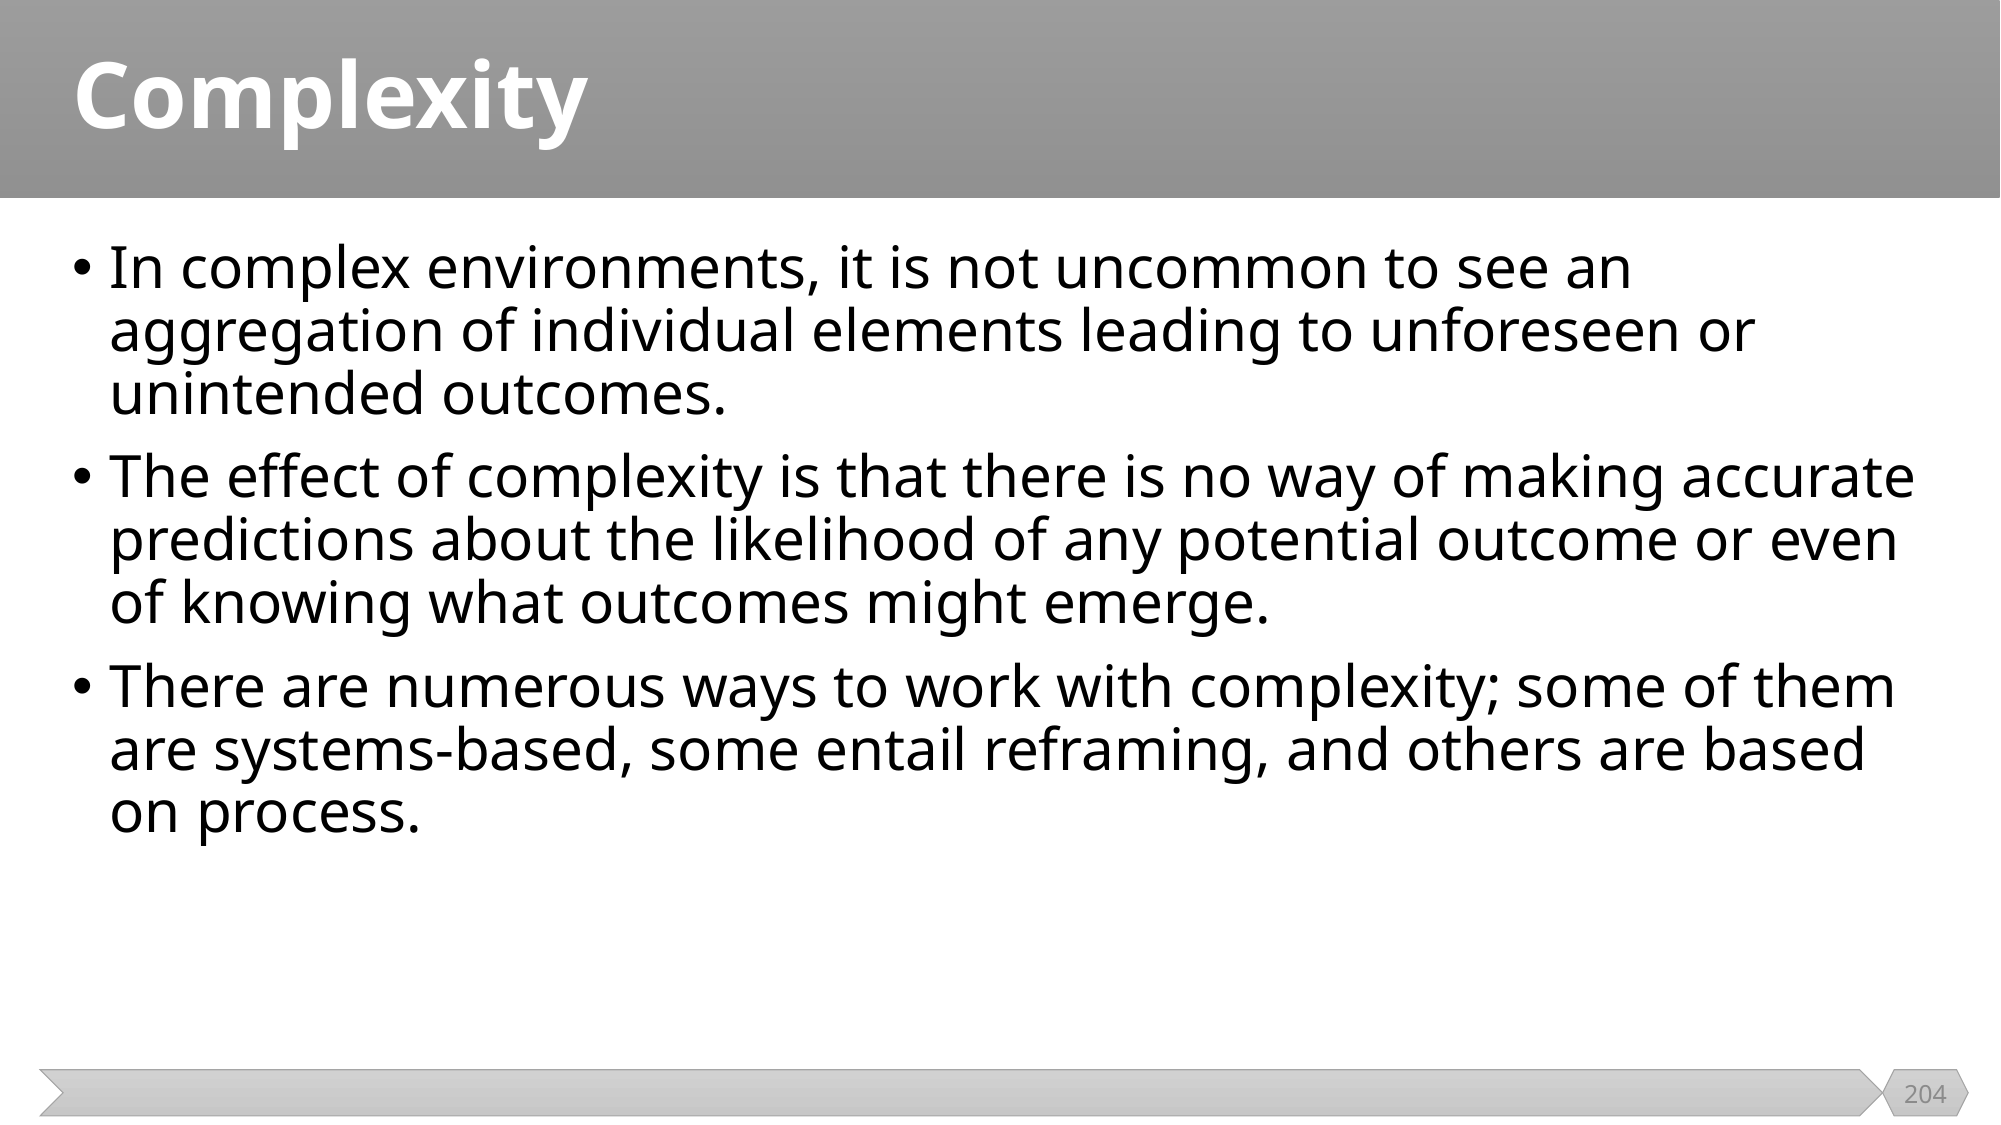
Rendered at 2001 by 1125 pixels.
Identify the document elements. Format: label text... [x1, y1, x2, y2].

slide_number 204 [1882, 1065, 1969, 1125]
title Complexity [56, 0, 1969, 199]
list In complex environments, it is not uncommon to see an aggregation of individual elements leading to unforeseen or unintended outcomes. The effect of complexity is that there is no way of making accurate predictions about the likelihood of any potential outcome or even of knowing what outcomes might emerge. There are numerous ways to work with complexity; some of them are systems-based, some entail reframing, and others are based on process. [56, 230, 1969, 1010]
